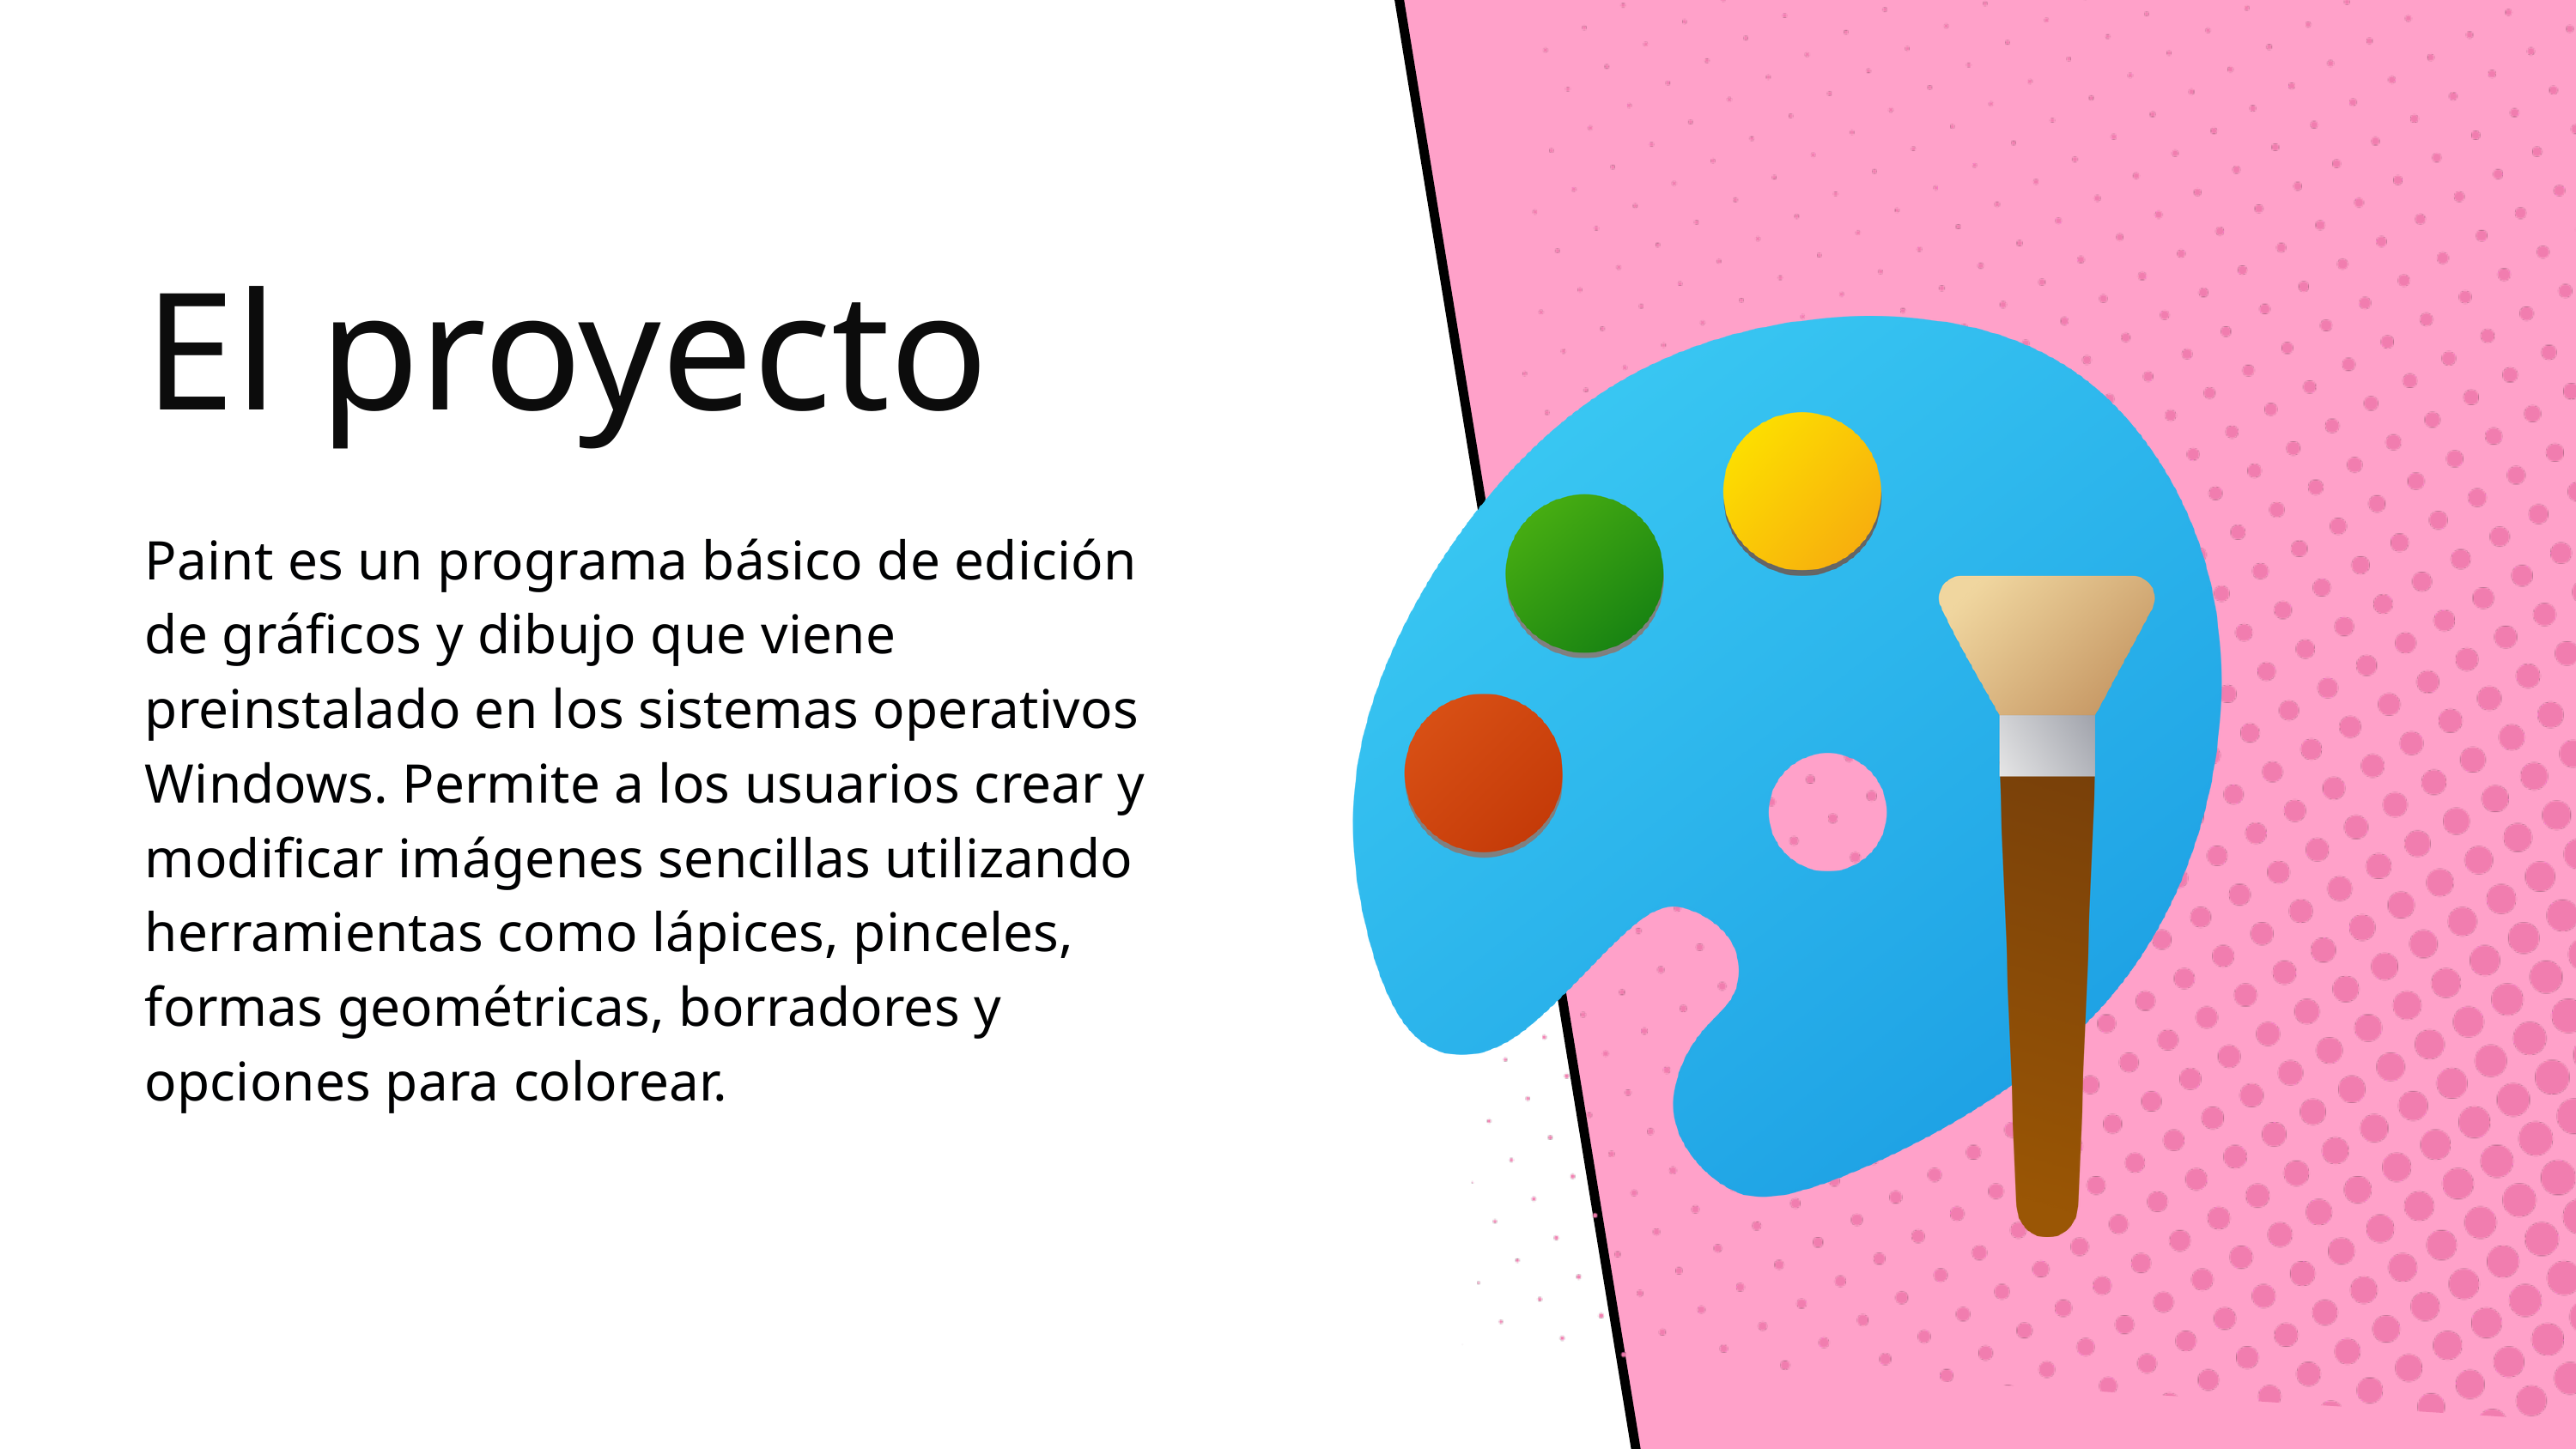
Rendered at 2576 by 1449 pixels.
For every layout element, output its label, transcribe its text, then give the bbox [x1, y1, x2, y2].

text_box [1461, 1237, 1510, 1355]
text_box [1327, 316, 1510, 1237]
text_box Paint es un programa básico de edición de gráficos y dibujo que viene preinstalado en los sistemas operativos Windows. Permite a los usuarios crear y modificar imágenes sencillas utilizando herramientas como lápices, pinceles, formas geométricas, borradores y opciones para colorear. [144, 515, 1181, 1112]
text_box El proyecto [144, 230, 1145, 443]
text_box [1516, 0, 2576, 1449]
